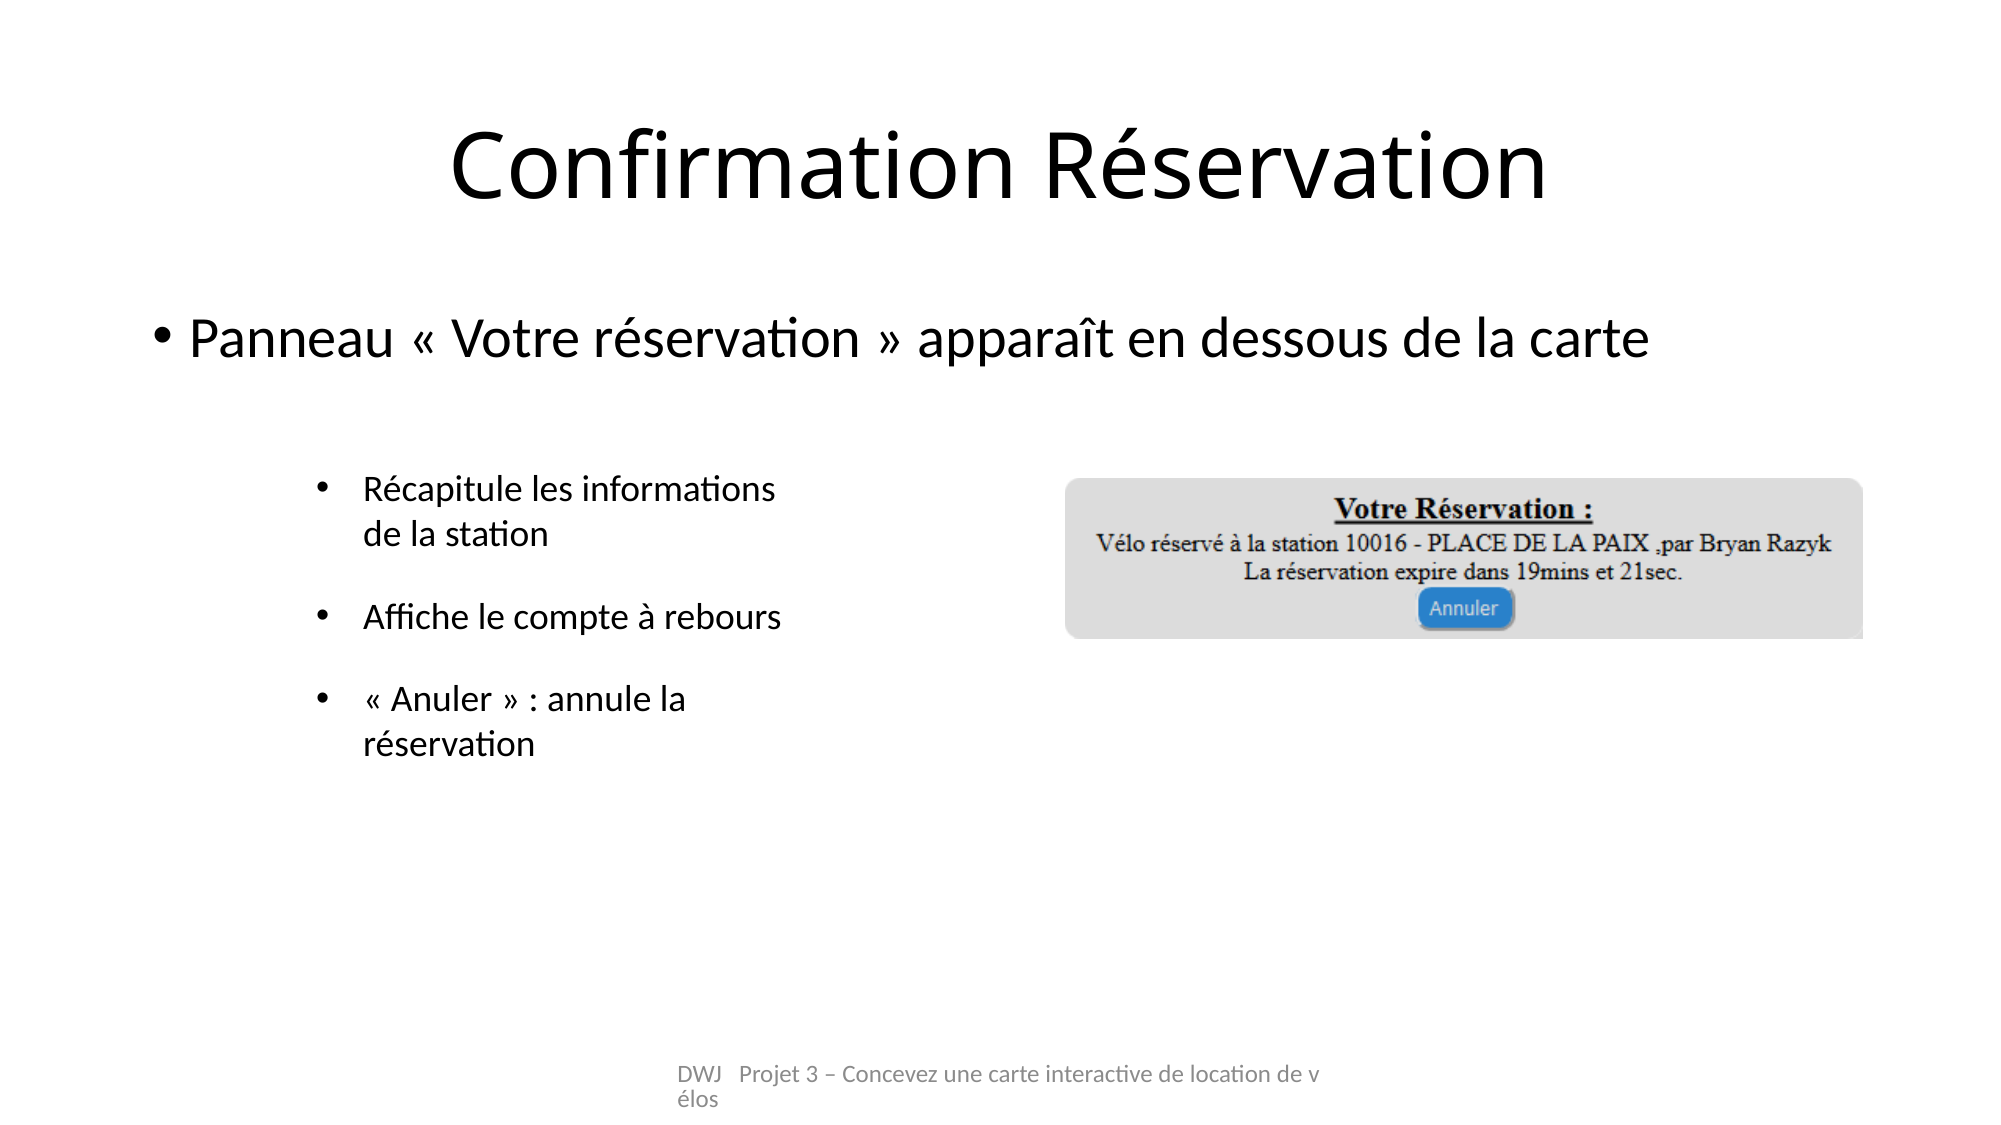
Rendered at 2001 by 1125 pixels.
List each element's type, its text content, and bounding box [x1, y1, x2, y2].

text_box Affiche le compte à rebours [301, 584, 975, 645]
text_box « Anuler » : annule la réservation [301, 667, 752, 772]
footer DWJ Projet 3 – Concevez une carte interactive de location de vélos [662, 1042, 1338, 1103]
title Confirmation Réservation [137, 59, 1863, 278]
list Panneau « Votre réservation » apparaît en dessous de la carte [137, 299, 1727, 406]
text_box Récapitule les informations de la station [301, 456, 833, 562]
picture [1065, 478, 1863, 640]
